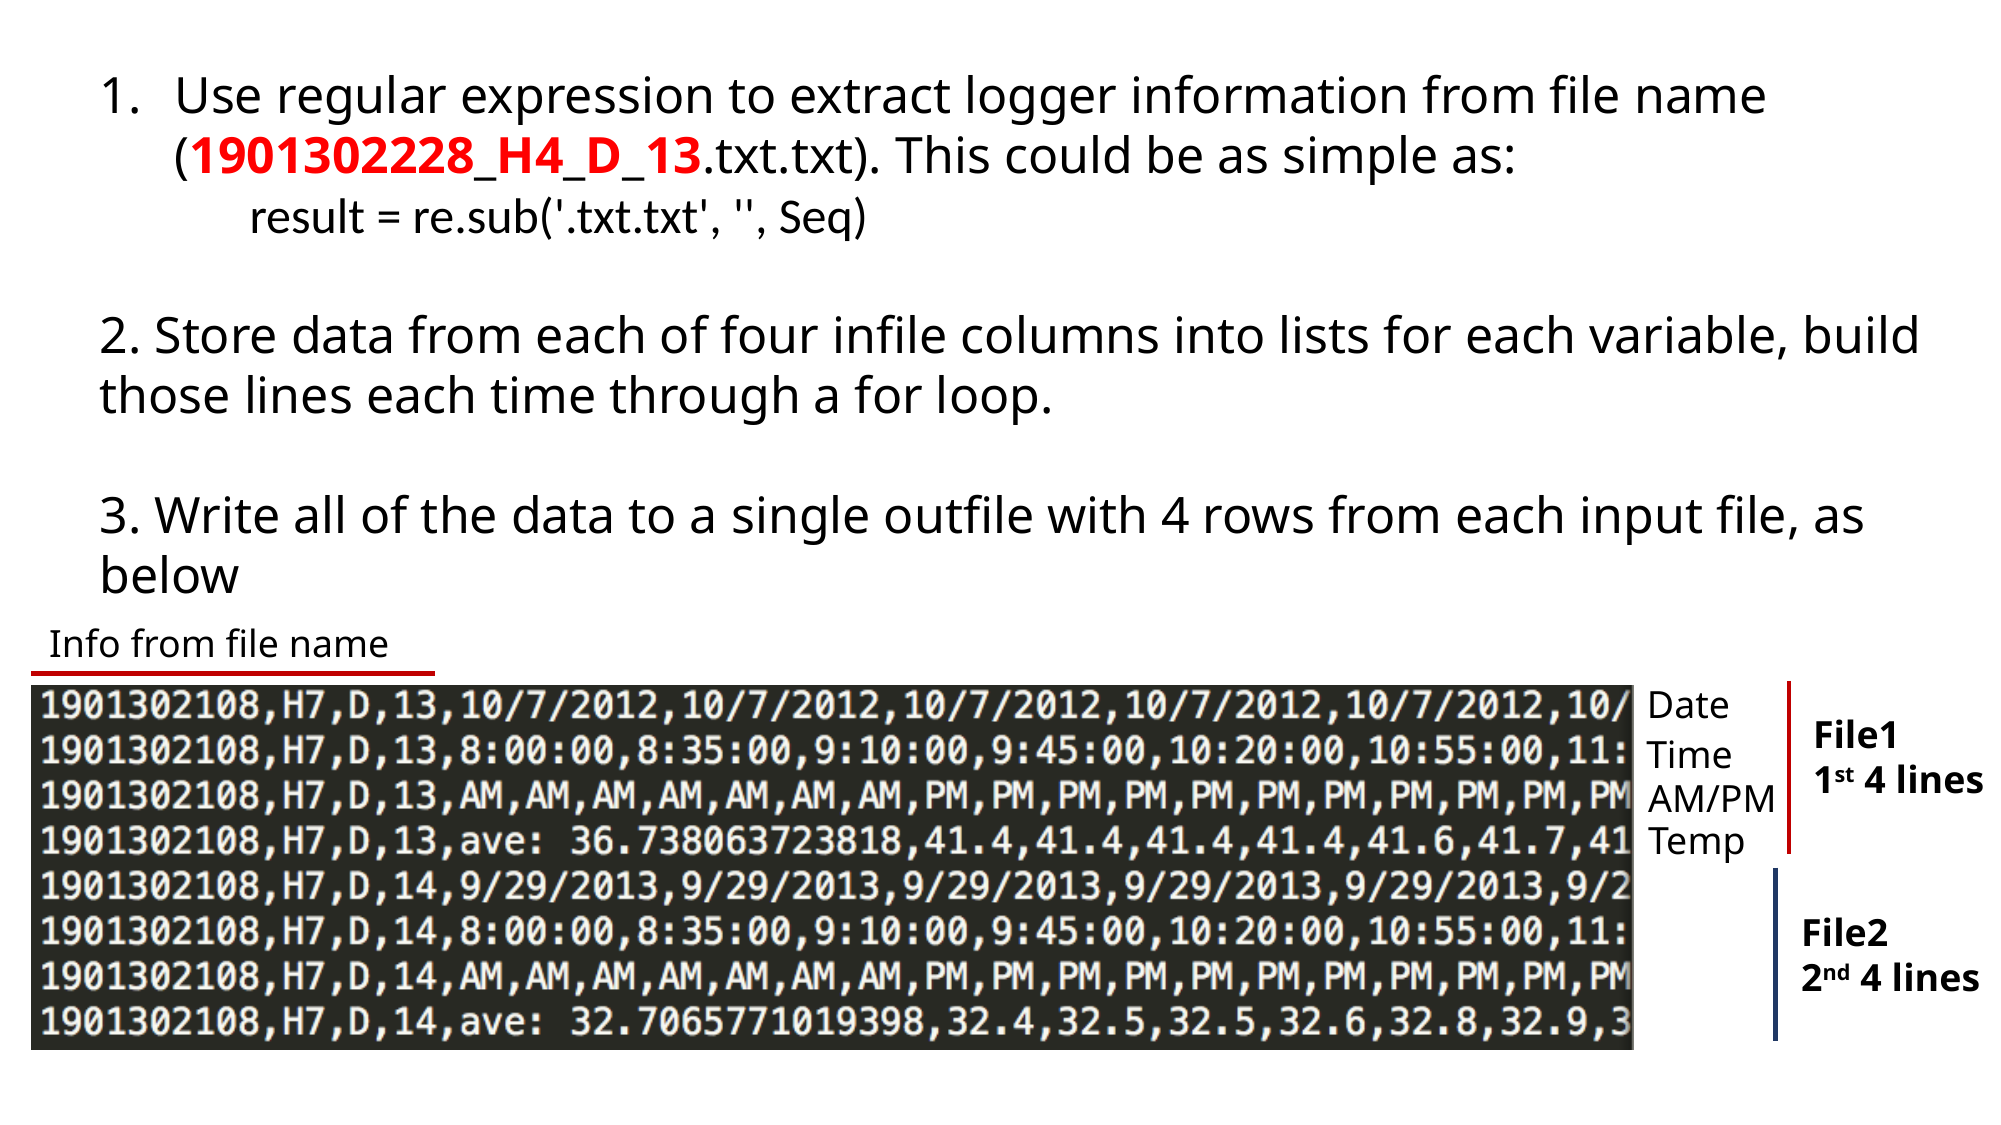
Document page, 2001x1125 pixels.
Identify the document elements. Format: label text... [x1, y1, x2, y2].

text_box AM/PM [1634, 767, 1787, 828]
text_box Use regular expression to extract logger information from file name (1901302228_H4_D_13.txt.txt). This could be as simple as: result = re.sub('.txt.txt', '', Seq) 2. Store data from each of four infile columns into lists for each variable, build those lines each time through a for loop. 3. Write all of the data to a single outfile with 4 rows from each input file, as below [84, 55, 1959, 611]
text_box Info from file name [34, 612, 405, 673]
picture [30, 685, 1634, 1050]
text_box File1 1st 4 lines [1798, 703, 2000, 809]
text_box Time [1634, 723, 1748, 767]
text_box Temp [1634, 809, 1761, 870]
text_box File2 2nd 4 lines [1786, 901, 1996, 1006]
text_box Date [1632, 673, 1745, 723]
